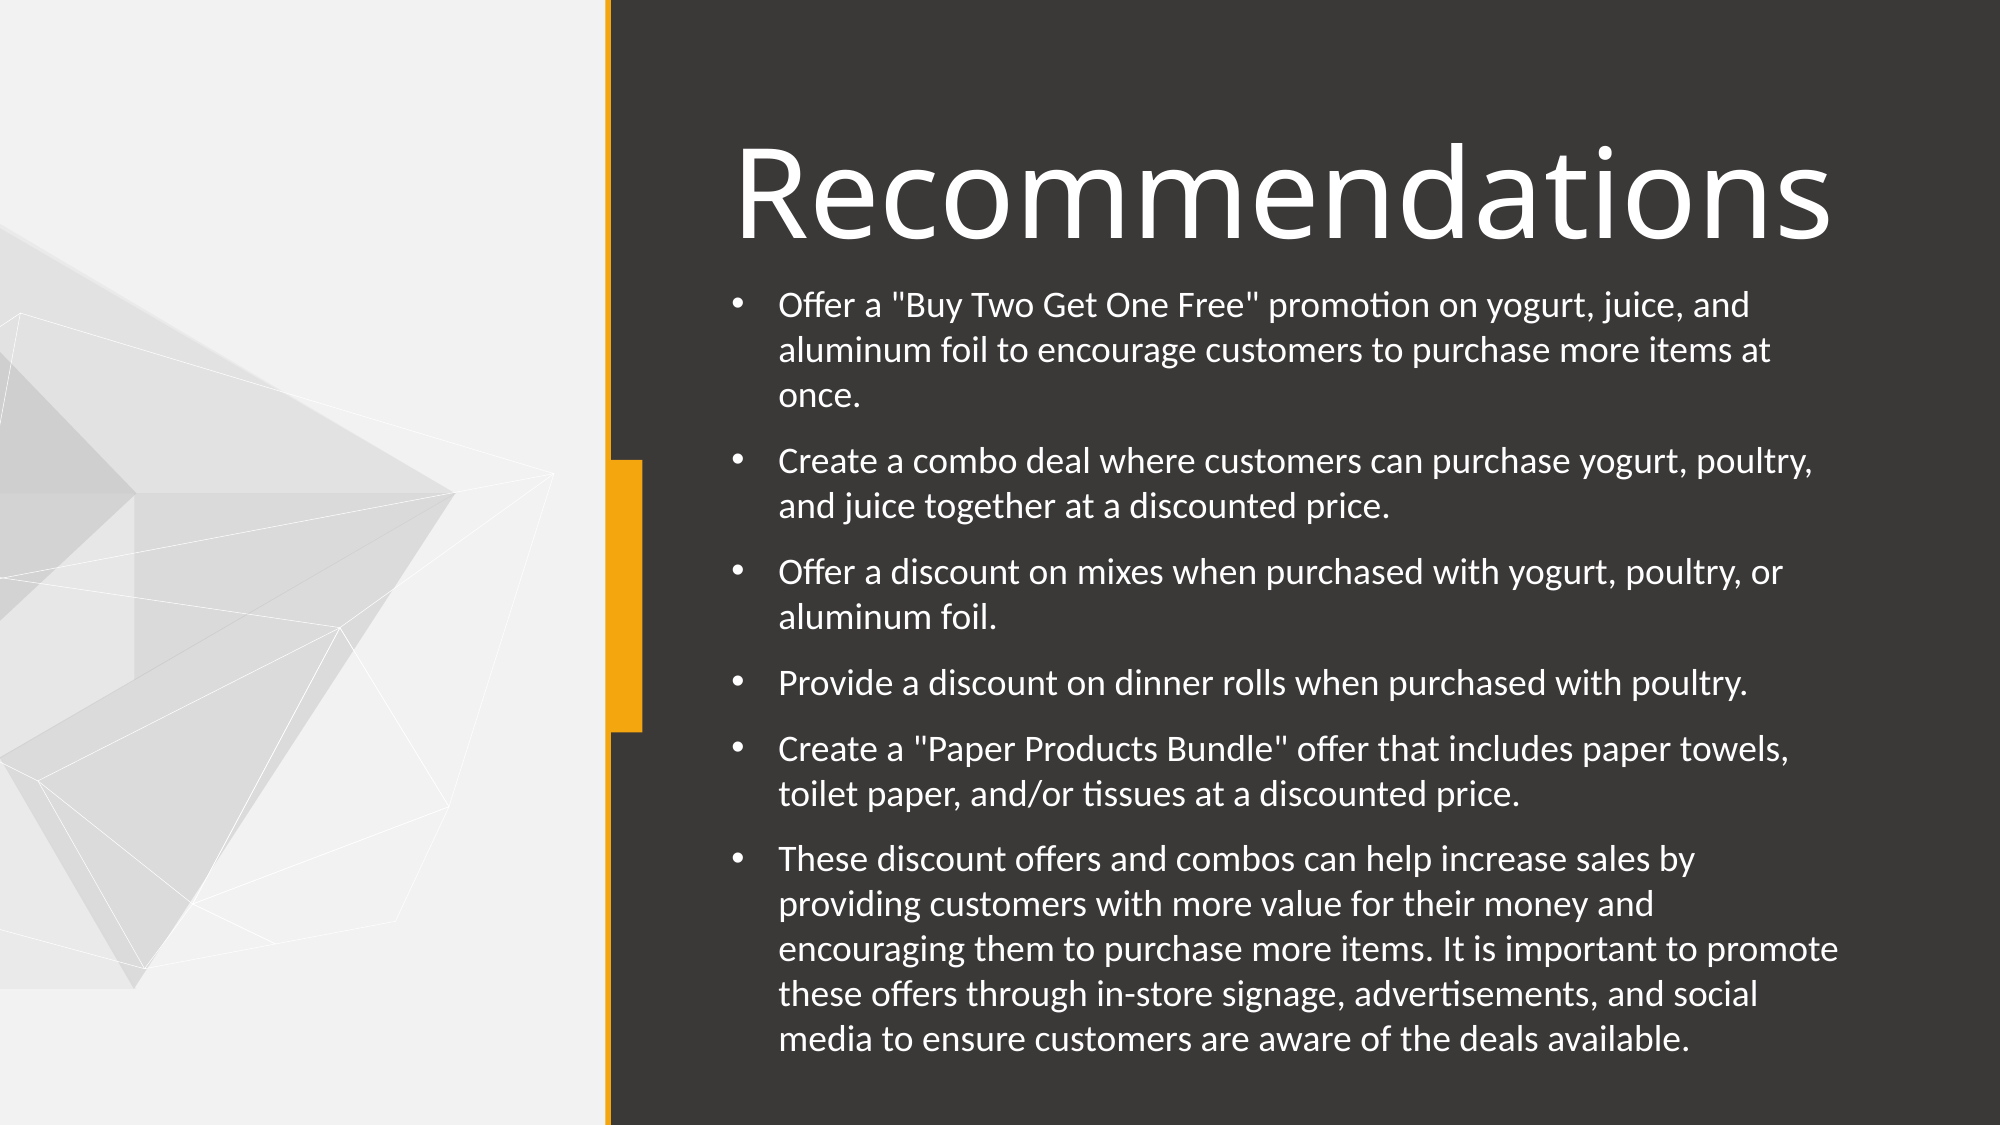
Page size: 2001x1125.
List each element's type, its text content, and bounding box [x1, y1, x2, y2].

title Recommendations [716, 114, 1863, 272]
list Offer a "Buy Two Get One Free" promotion on yogurt, juice, and aluminum foil to encourage customers to purchase more items at once. Create a combo deal where customers can purchase yogurt, poultry, and juice together at a discounted price. Offer a discount on mixes when purchased with yogurt, poultry, or aluminum foil. Provide a discount on dinner rolls when purchased with poultry. Create a "Paper Products Bundle" offer that includes paper towels, toilet paper, and/or tissues at a discounted price. These discount offers and combos can help increase sales by providing customers with more value for their money and encouraging them to purchase more items. It is important to promote these offers through in-store signage, advertisements, and social media to ensure customers are aware of the deals available. [716, 272, 1863, 1005]
